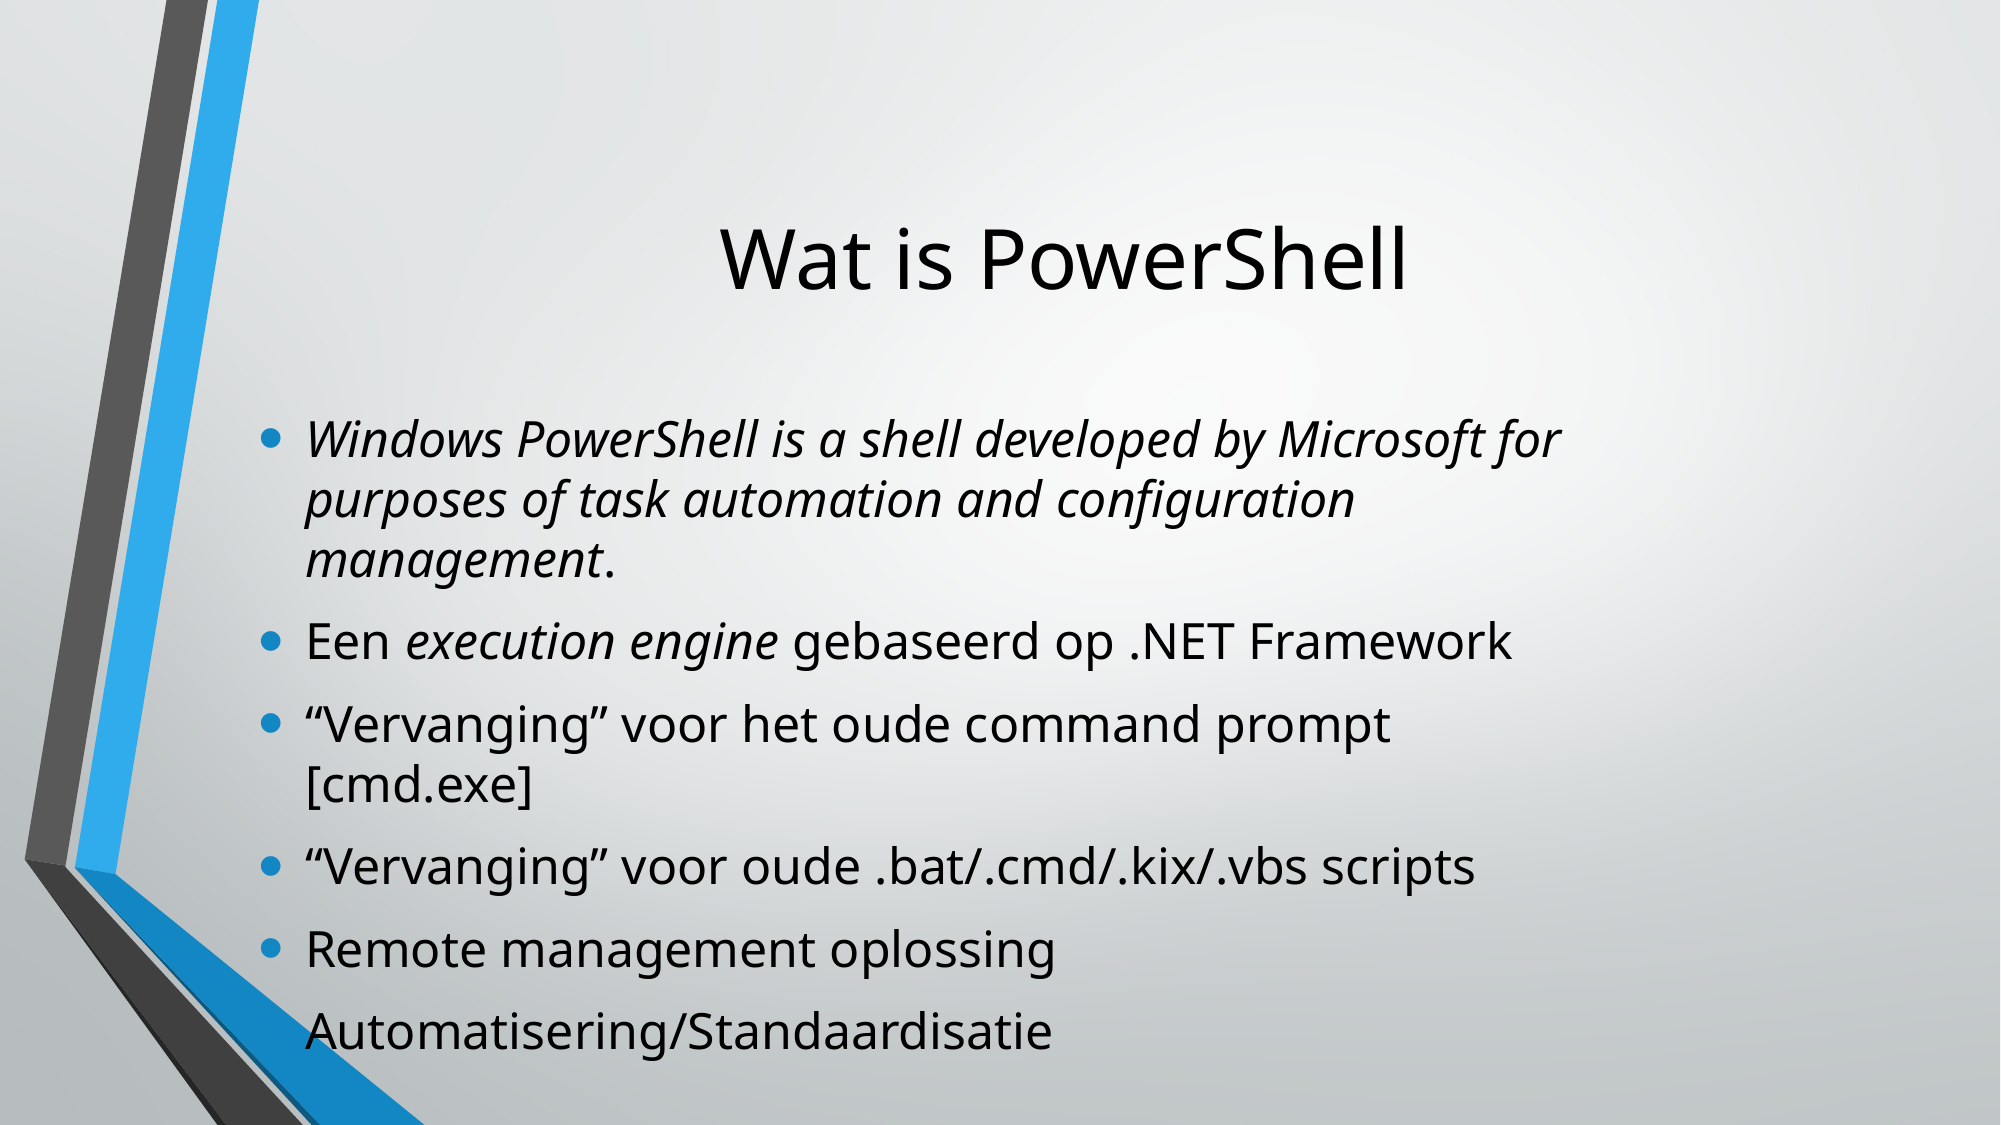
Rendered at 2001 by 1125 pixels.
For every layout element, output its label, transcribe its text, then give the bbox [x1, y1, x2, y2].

text_box Windows PowerShell is a shell developed by Microsoft for purposes of task automation and configuration management. Een execution engine gebaseerd op .NET Framework “Vervanging” voor het oude command prompt [cmd.exe] “Vervanging” voor oude .bat/.cmd/.kix/.vbs scripts Remote management oplossing Automatisering/Standaardisatie [243, 399, 1609, 1068]
title Wat is PowerShell [243, 112, 1887, 400]
